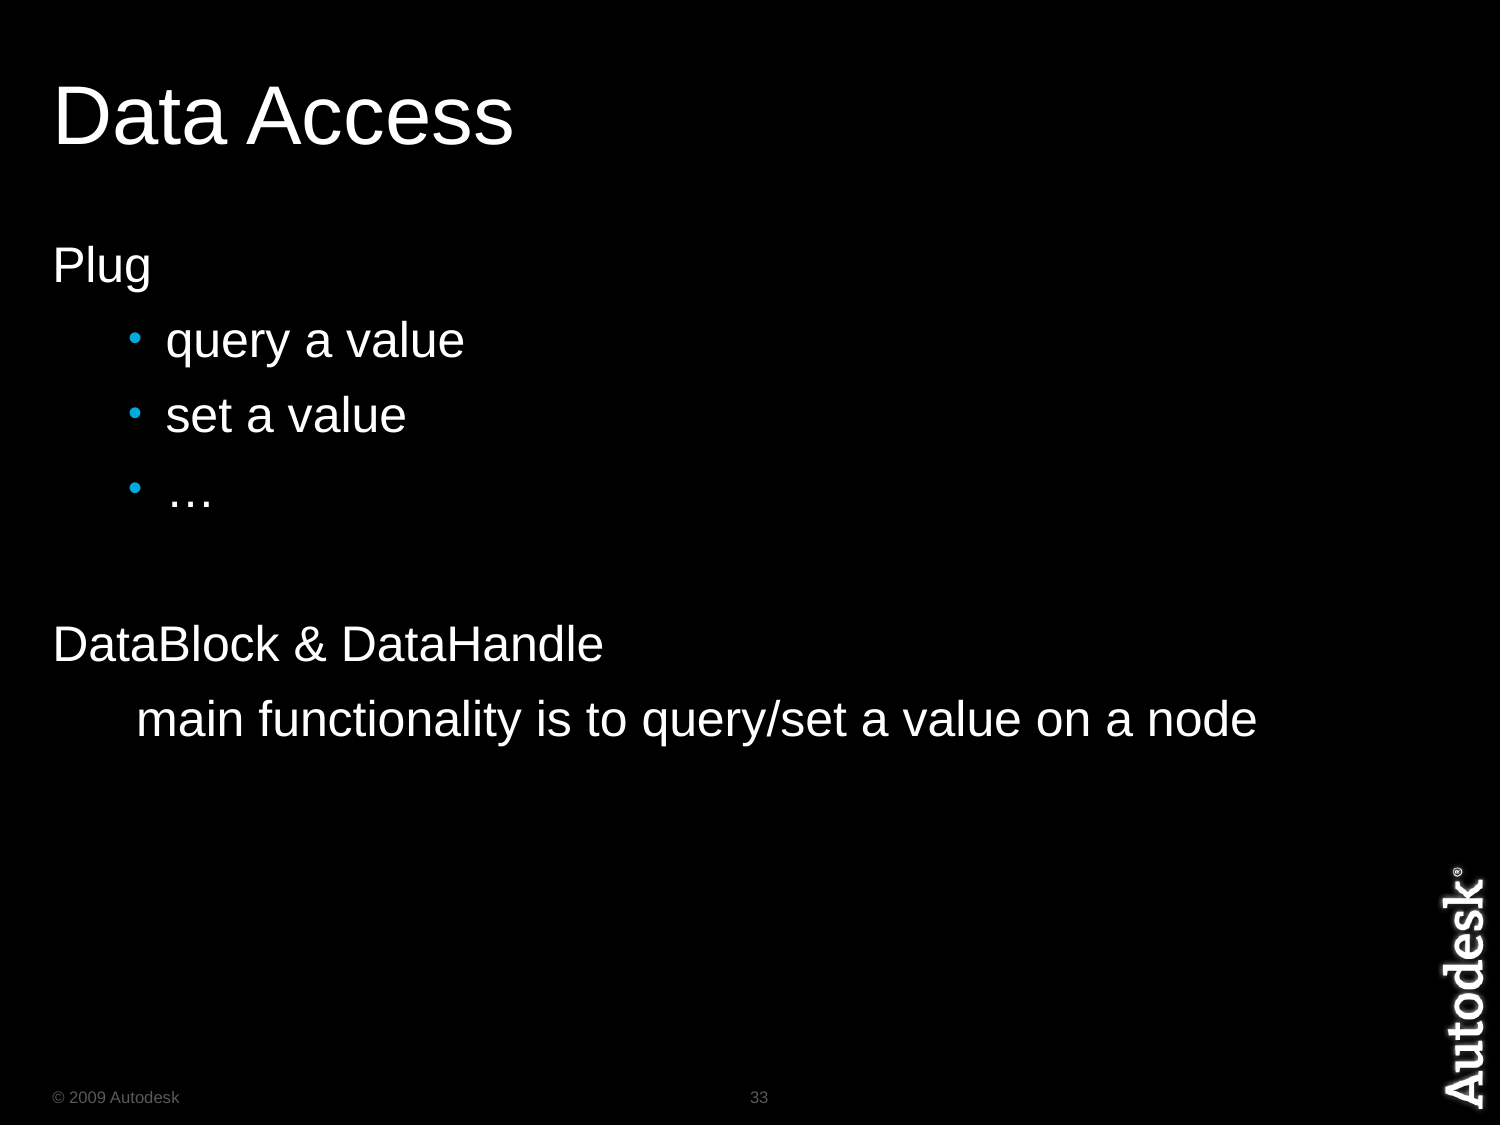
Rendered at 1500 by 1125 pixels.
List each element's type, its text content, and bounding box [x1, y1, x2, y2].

title Data Access [52, 22, 1401, 211]
list Plug query a value set a value … DataBlock & DataHandle main functionality is to query/set a value on a node [52, 231, 1401, 1073]
picture [1402, 0, 1500, 1125]
